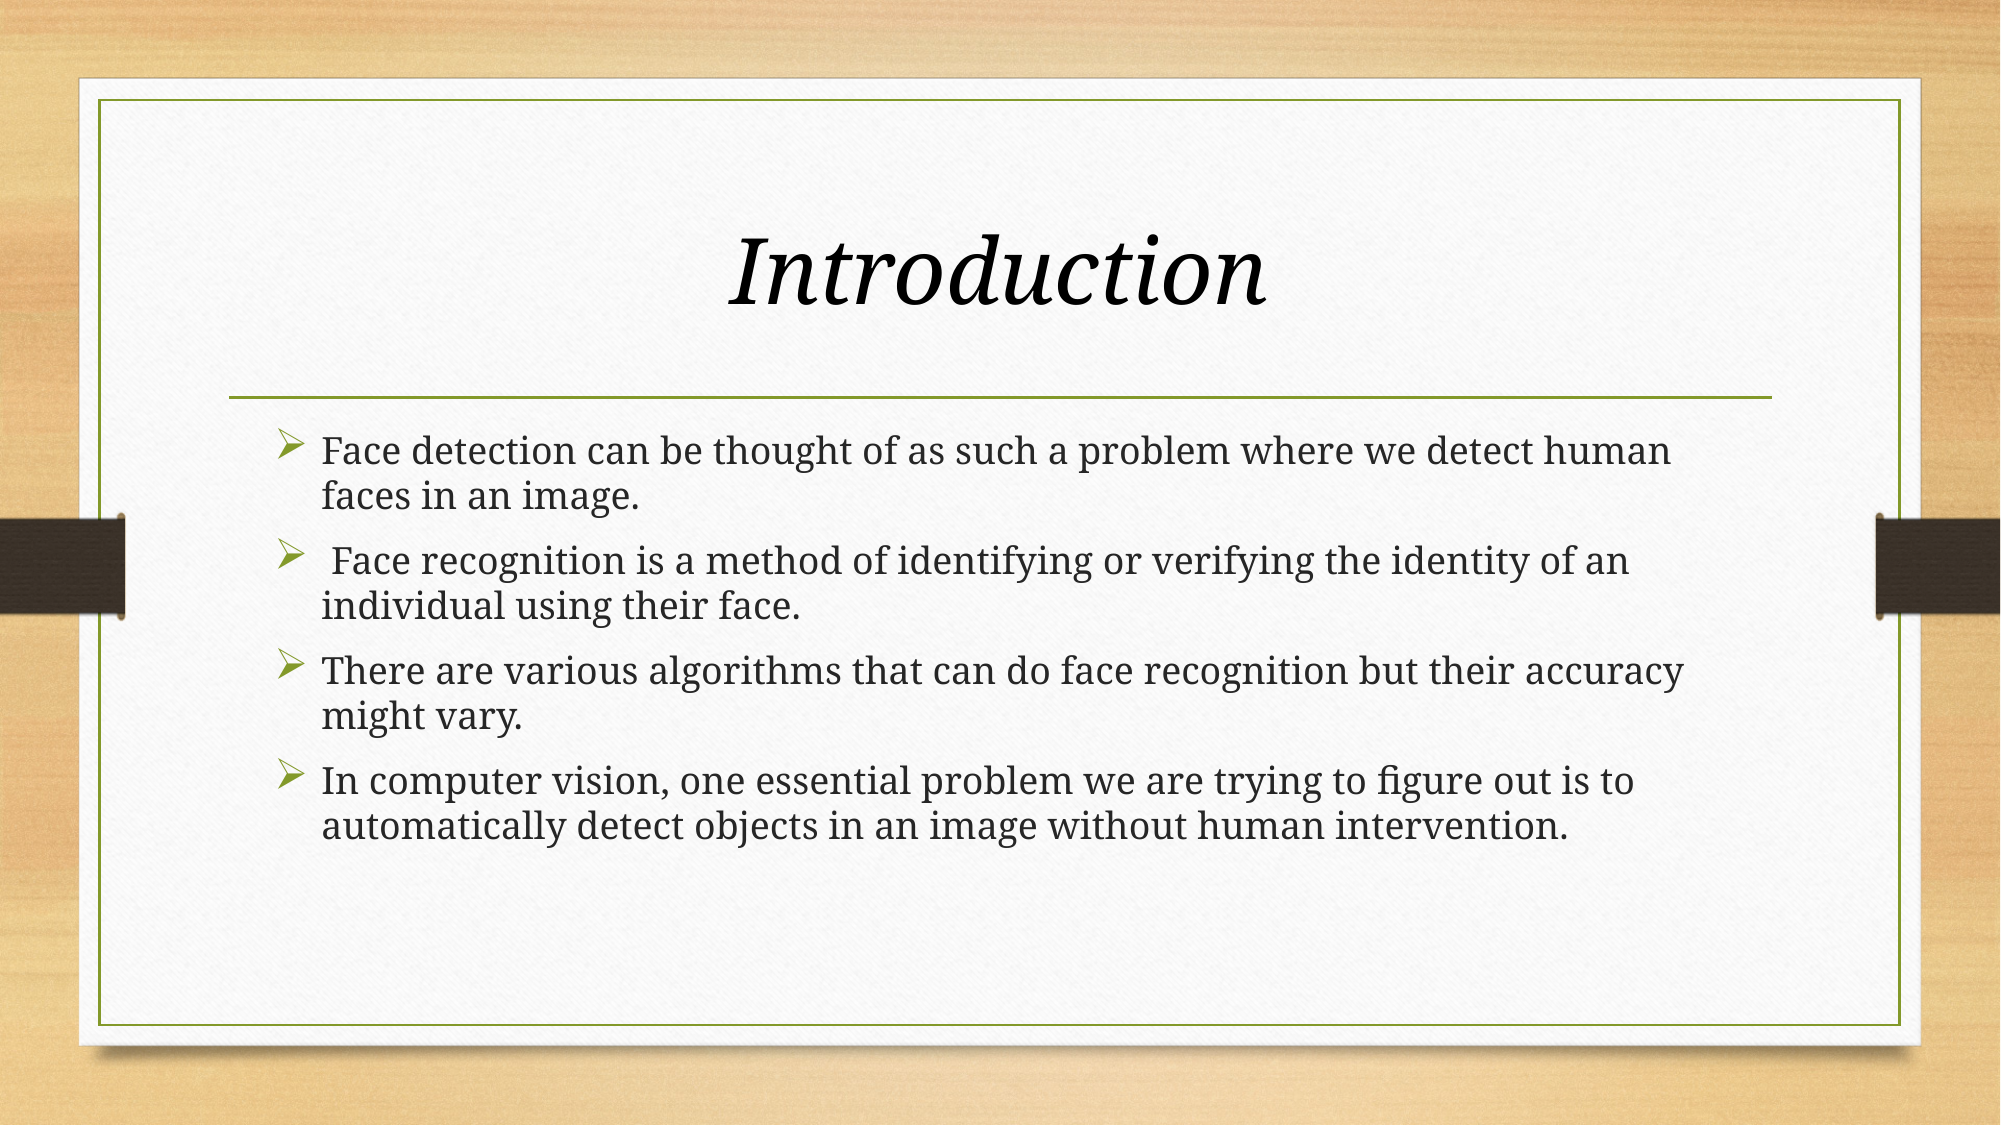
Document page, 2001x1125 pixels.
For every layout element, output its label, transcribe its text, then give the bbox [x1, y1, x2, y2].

title Introduction [212, 161, 1788, 375]
picture [0, 0, 2001, 1125]
list Face detection can be thought of as such a problem where we detect human faces in an image. Face recognition is a method of identifying or verifying the identity of an individual using their face. There are various algorithms that can do face recognition but their accuracy might vary. In computer vision, one essential problem we are trying to figure out is to automatically detect objects in an image without human intervention. [212, 419, 1788, 964]
